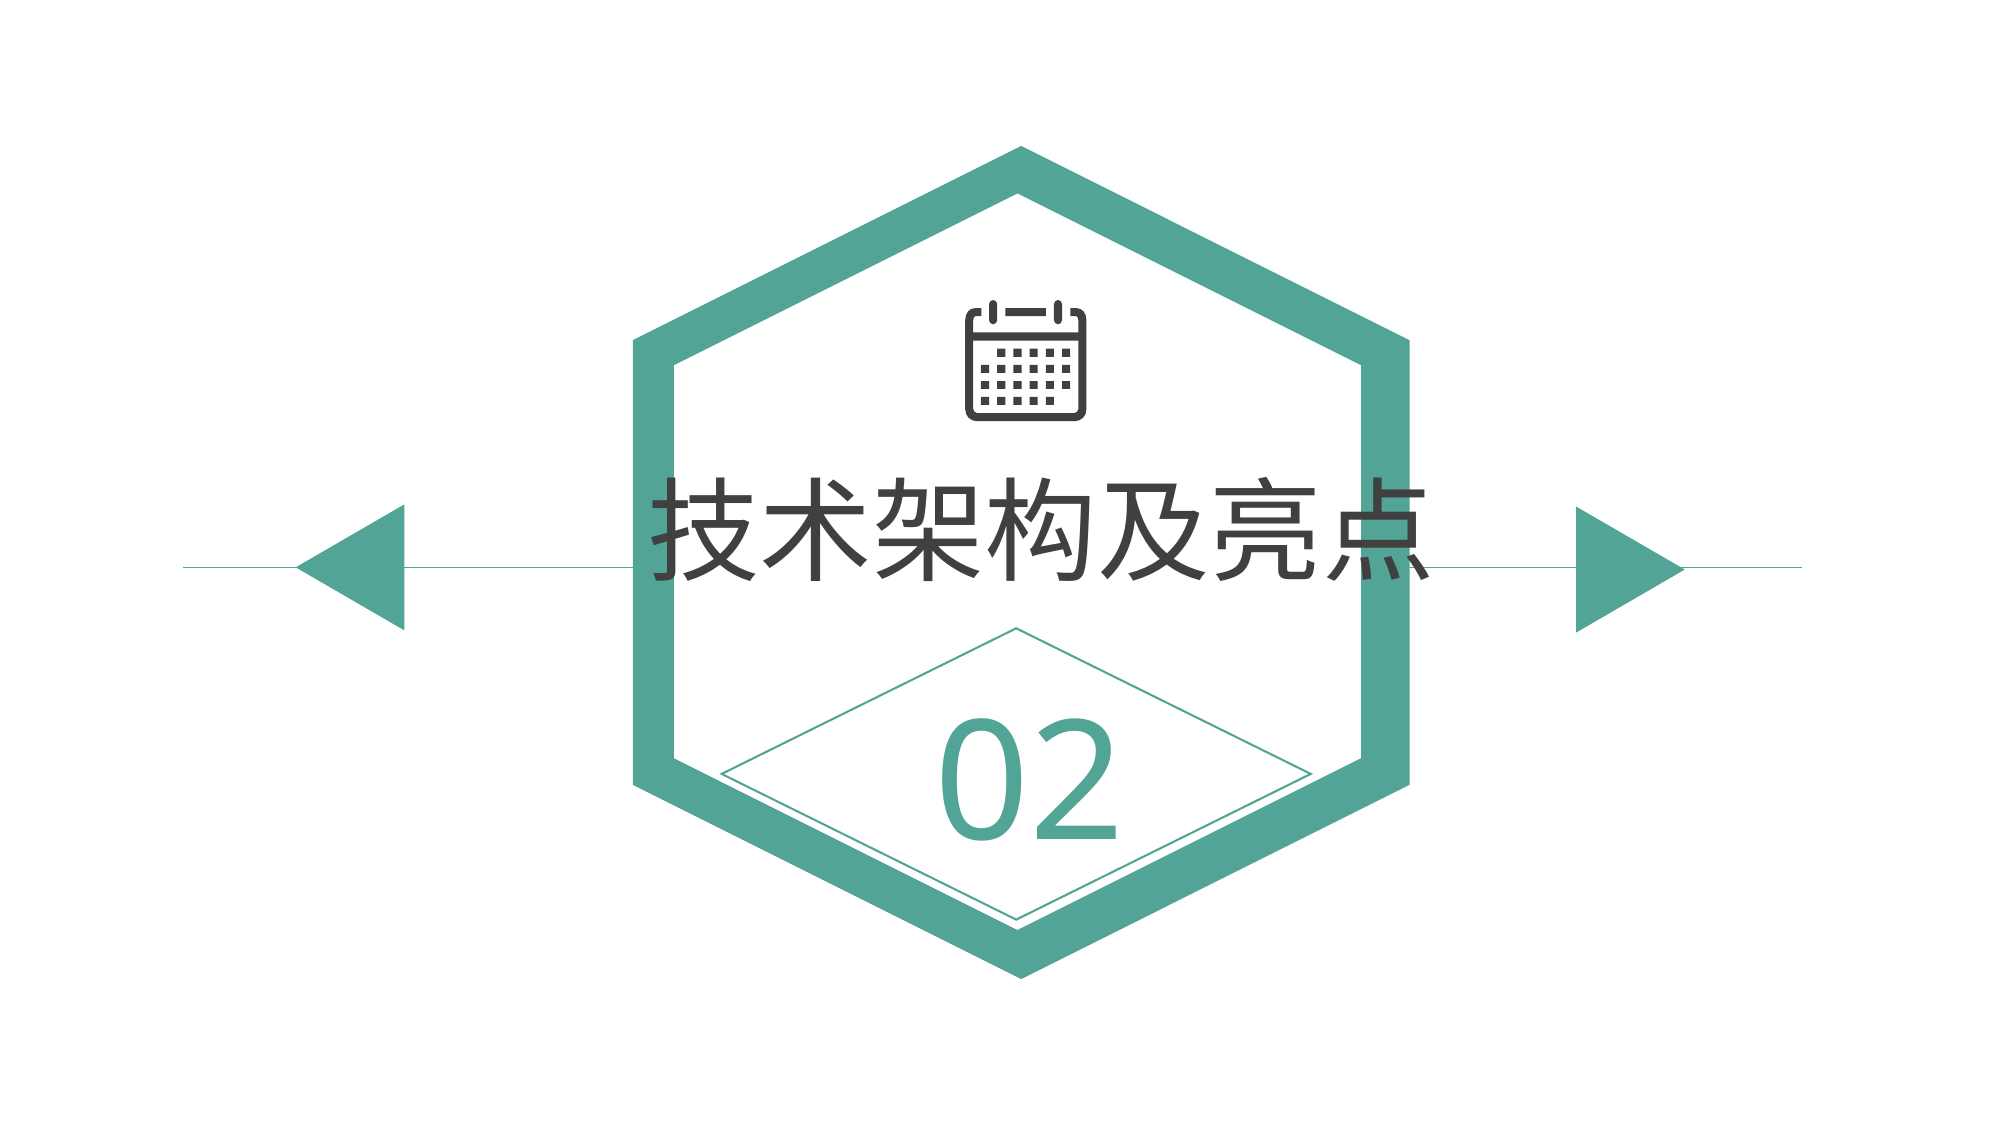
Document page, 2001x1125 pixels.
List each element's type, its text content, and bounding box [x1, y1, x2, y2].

text_box [673, 192, 1362, 452]
text_box [294, 568, 406, 633]
text_box [1170, 703, 1314, 845]
text_box [933, 880, 1099, 921]
text_box [1575, 568, 1687, 635]
text_box [939, 627, 1093, 665]
text_box [1575, 504, 1683, 567]
text_box 技术架构及亮点 [632, 452, 1598, 567]
text_box [719, 675, 919, 873]
text_box [1053, 299, 1063, 325]
text_box [631, 144, 1411, 567]
text_box [965, 308, 1087, 422]
text_box 技术架构及亮点 [632, 568, 1575, 602]
text_box [673, 602, 1362, 932]
text_box [294, 502, 406, 567]
text_box [989, 299, 998, 325]
text_box [631, 568, 1411, 981]
text_box 02 [919, 665, 1170, 880]
